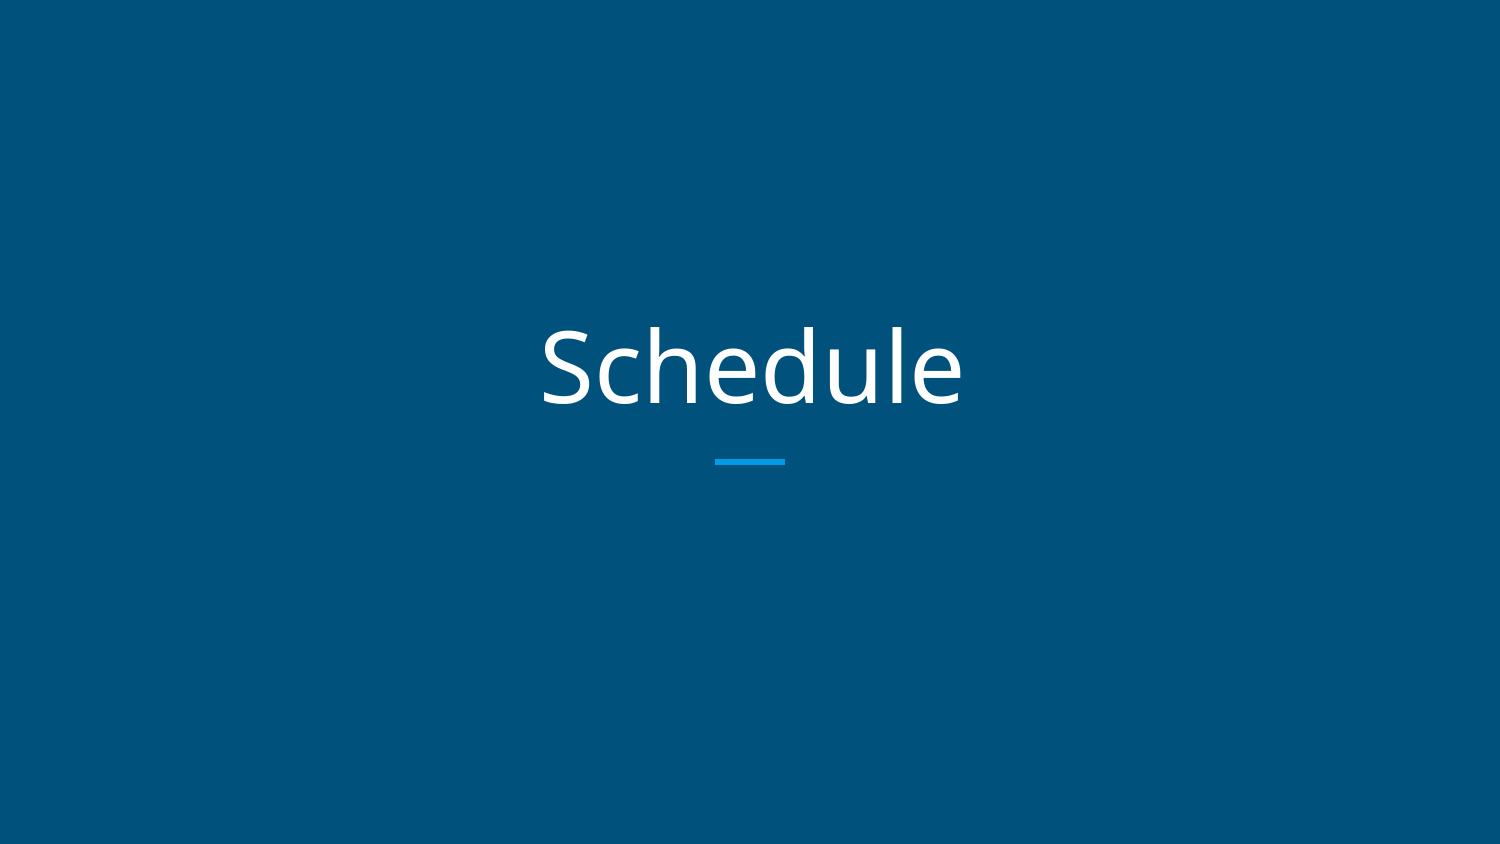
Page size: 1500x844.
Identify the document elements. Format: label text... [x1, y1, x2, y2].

title Schedule [78, 289, 1428, 439]
